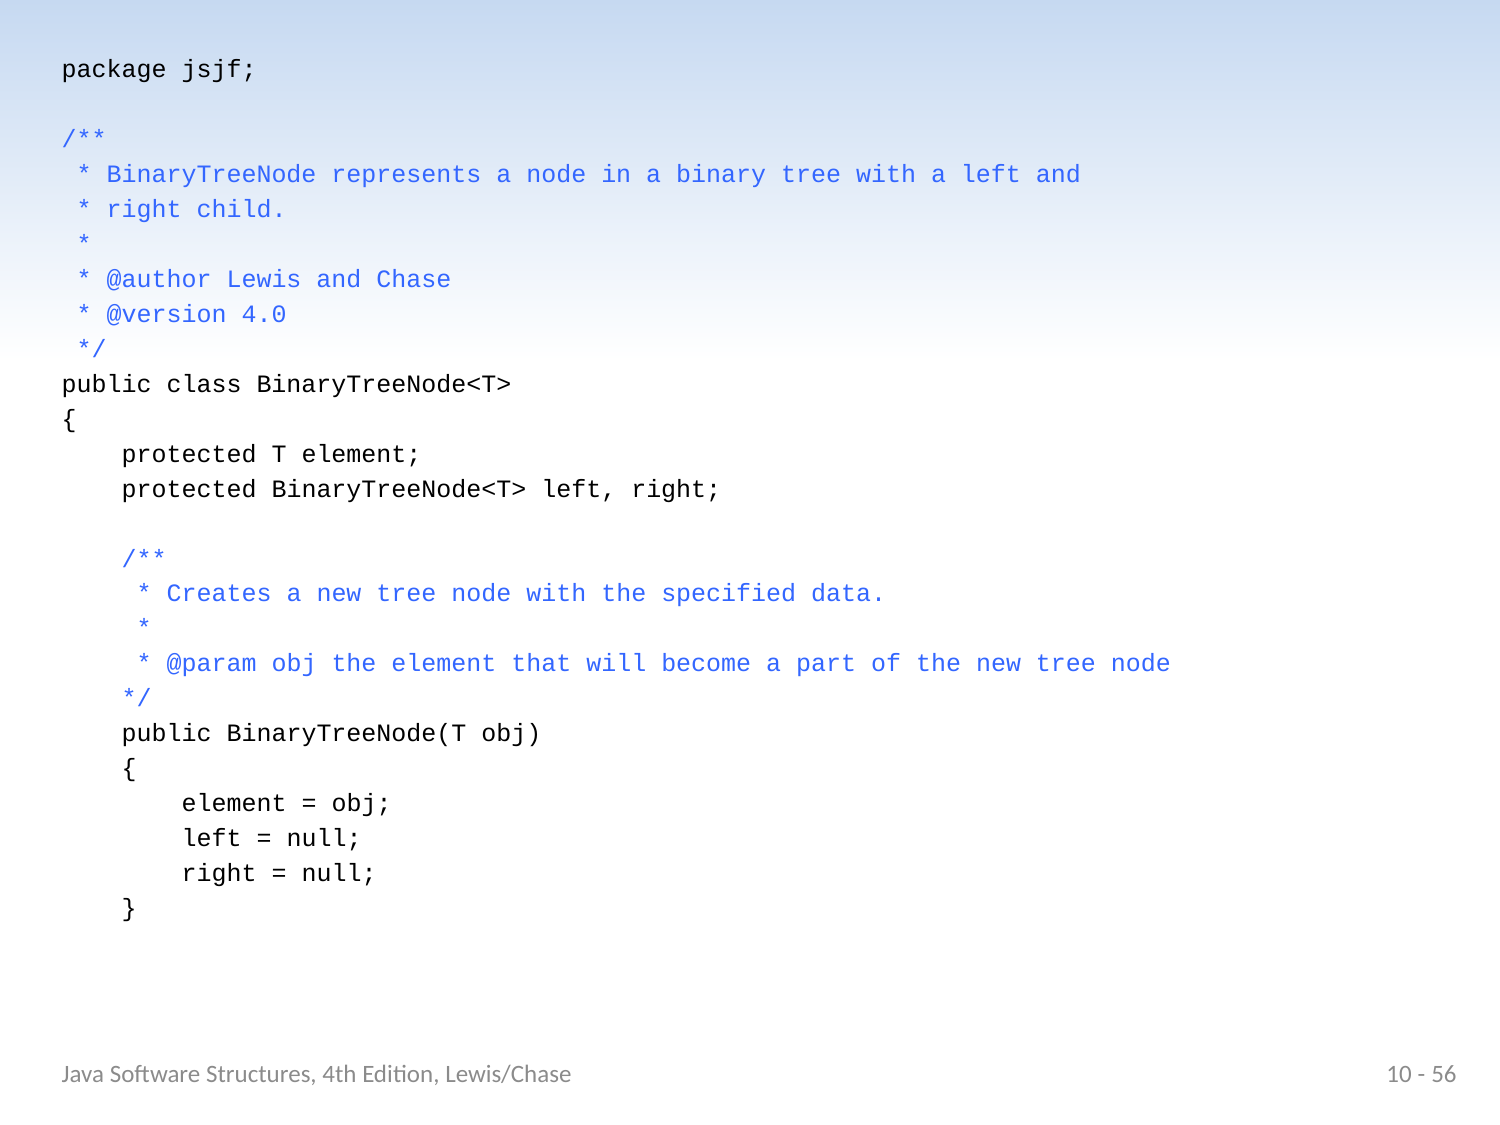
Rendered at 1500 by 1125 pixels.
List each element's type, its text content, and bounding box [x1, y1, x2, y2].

footer Java Software Structures, 4th Edition, Lewis/Chase [46, 1042, 1122, 1103]
list package jsjf; /** * BinaryTreeNode represents a node in a binary tree with a left and * right child. * * @author Lewis and Chase * @version 4.0 */ public class BinaryTreeNode<T> { protected T element; protected BinaryTreeNode<T> left, right; /** * Creates a new tree node with the specified data. * * @param obj the element that will become a part of the new tree node */ public BinaryTreeNode(T obj) { element = obj; left = null; right = null; } [46, 45, 1473, 1043]
slide_number 10 - 56 [1122, 1042, 1472, 1103]
